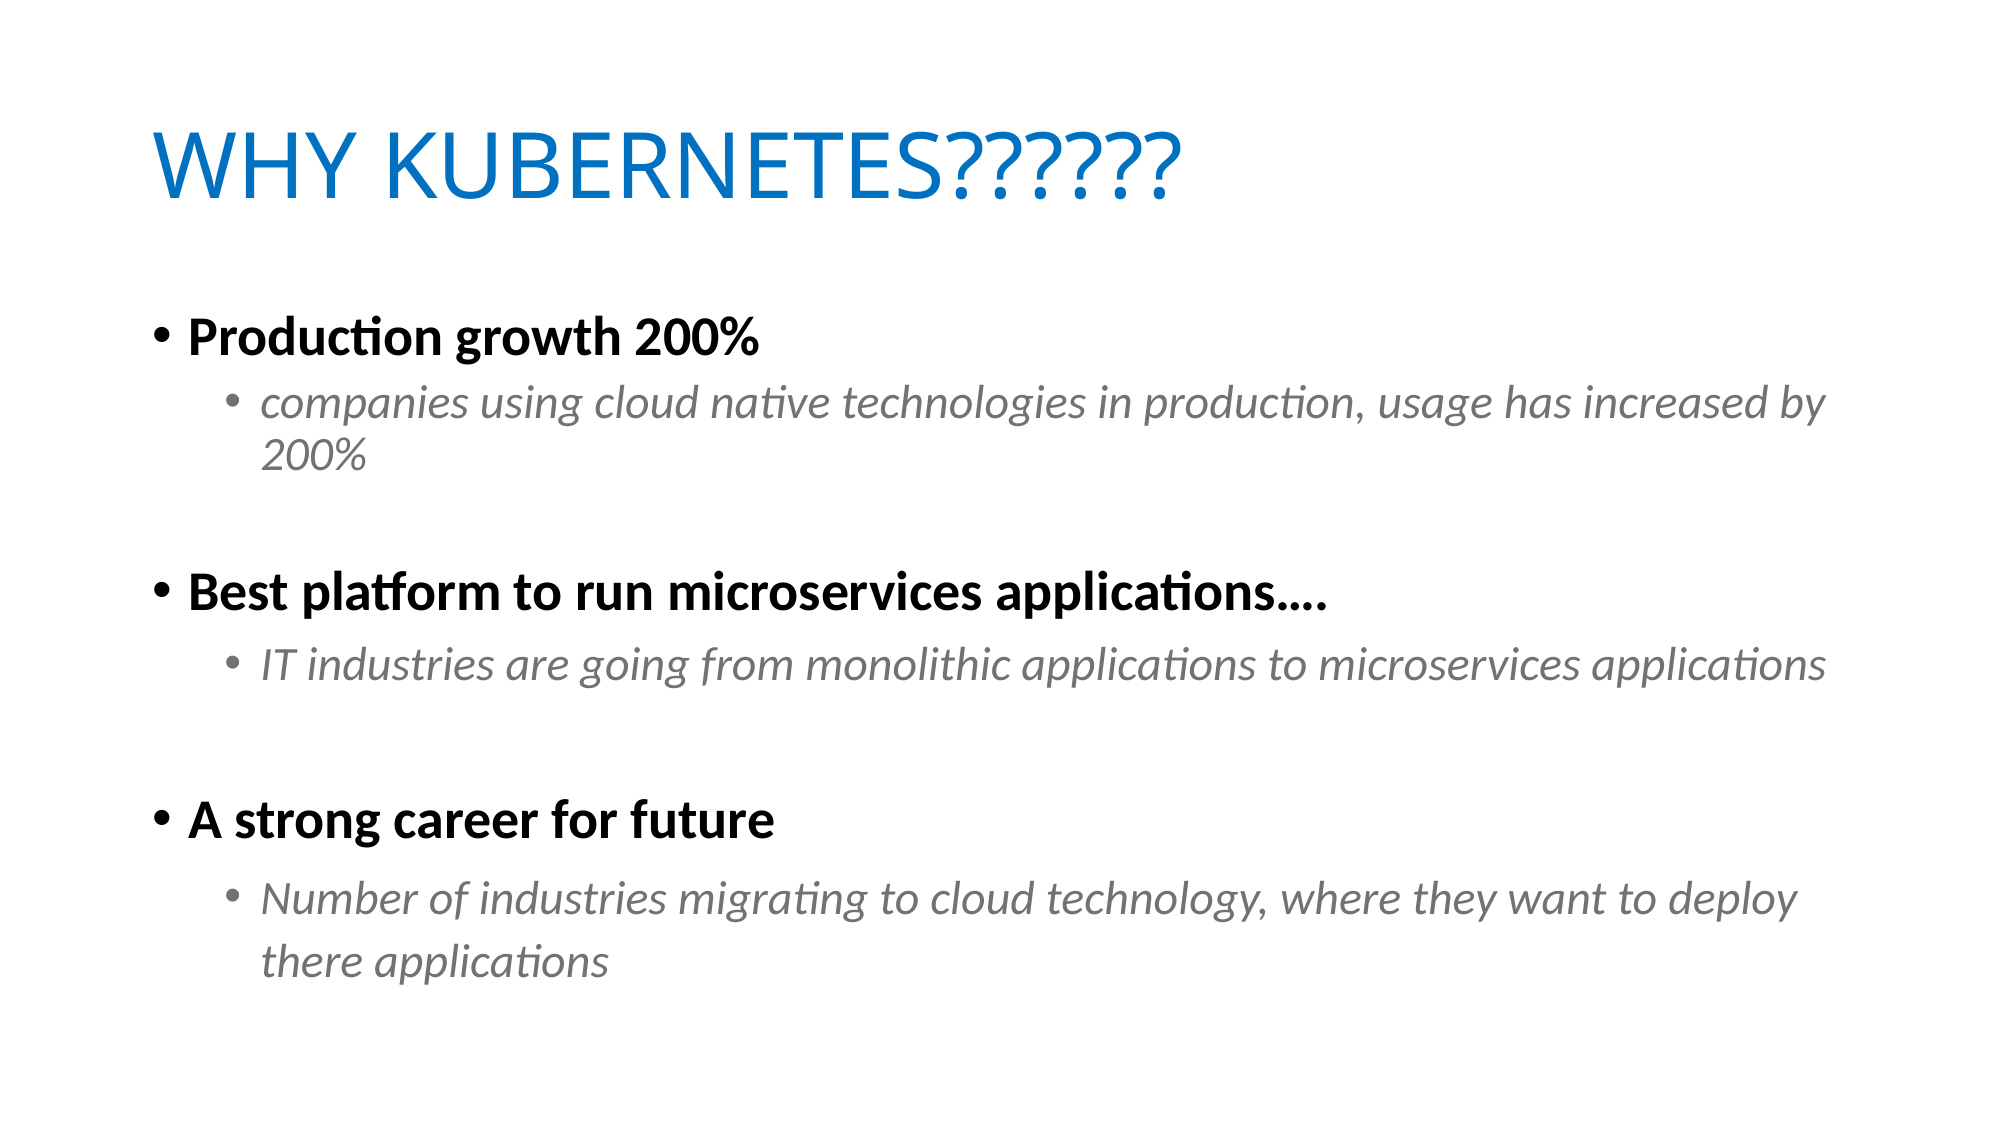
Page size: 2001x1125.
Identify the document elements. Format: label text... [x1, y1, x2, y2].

list Production growth 200% companies using cloud native technologies in production, usage has increased by 200% Best platform to run microservices applications…. IT industries are going from monolithic applications to microservices applications A strong career for future Number of industries migrating to cloud technology, where they want to deploy there applications [137, 299, 1863, 1014]
title WHY KUBERNETES?????? [137, 59, 1863, 278]
